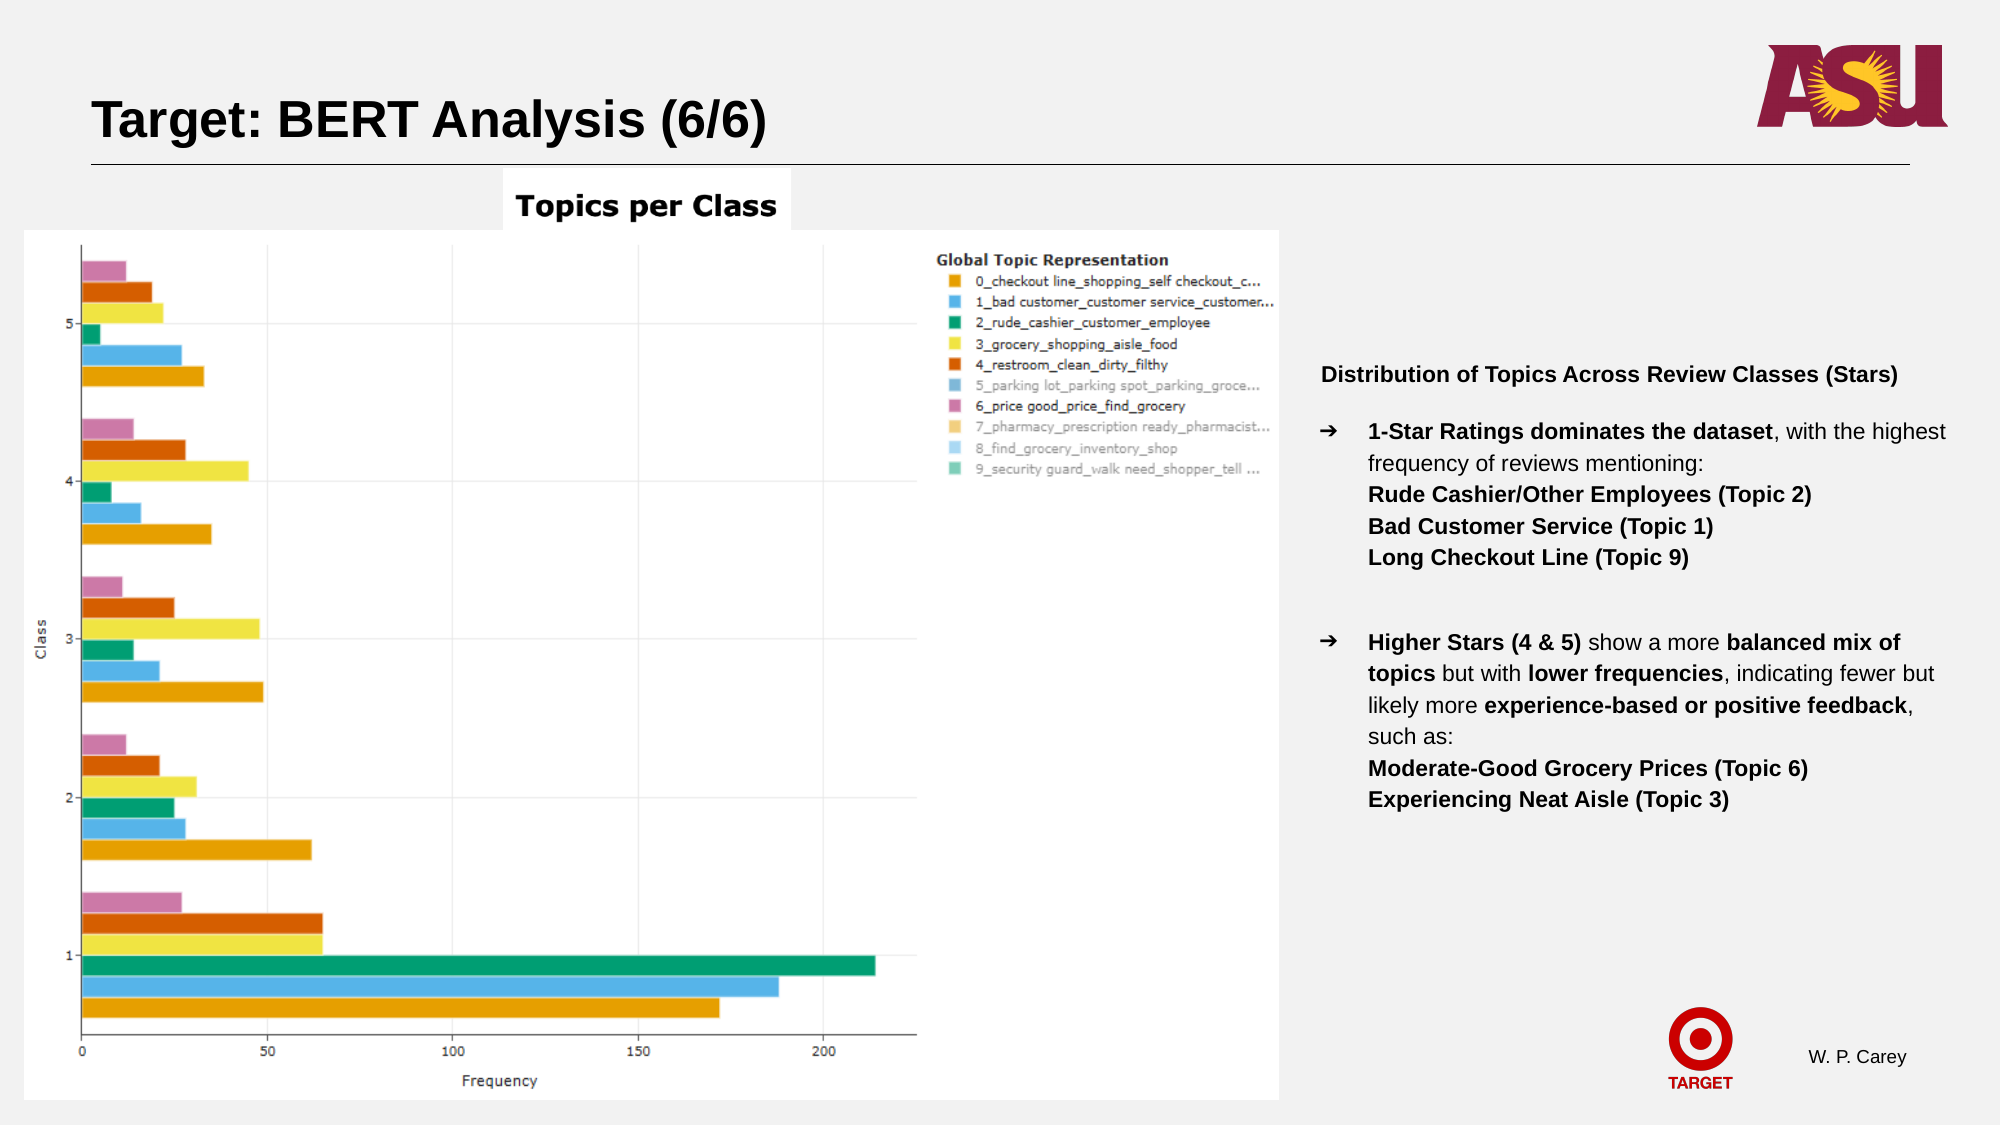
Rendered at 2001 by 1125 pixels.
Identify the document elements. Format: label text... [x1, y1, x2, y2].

picture [1758, 45, 1948, 127]
text_box Distribution of Topics Across Review Classes (Stars) 1-Star Ratings dominates the dataset, with the highest frequency of reviews mentioning: Rude Cashier/Other Employees (Topic 2) Bad Customer Service (Topic 1) Long Checkout Line (Topic 9) Higher Stars (4 & 5) show a more balanced mix of topics but with lower frequencies, indicating fewer but likely more experience-based or positive feedback, such as: Moderate-Good Grocery Prices (Topic 6) Experiencing Neat Aisle (Topic 3) [1284, 264, 1963, 955]
title Target: BERT Analysis (6/6) [91, 28, 1758, 149]
picture [24, 168, 1280, 1101]
picture [1665, 1001, 1737, 1094]
